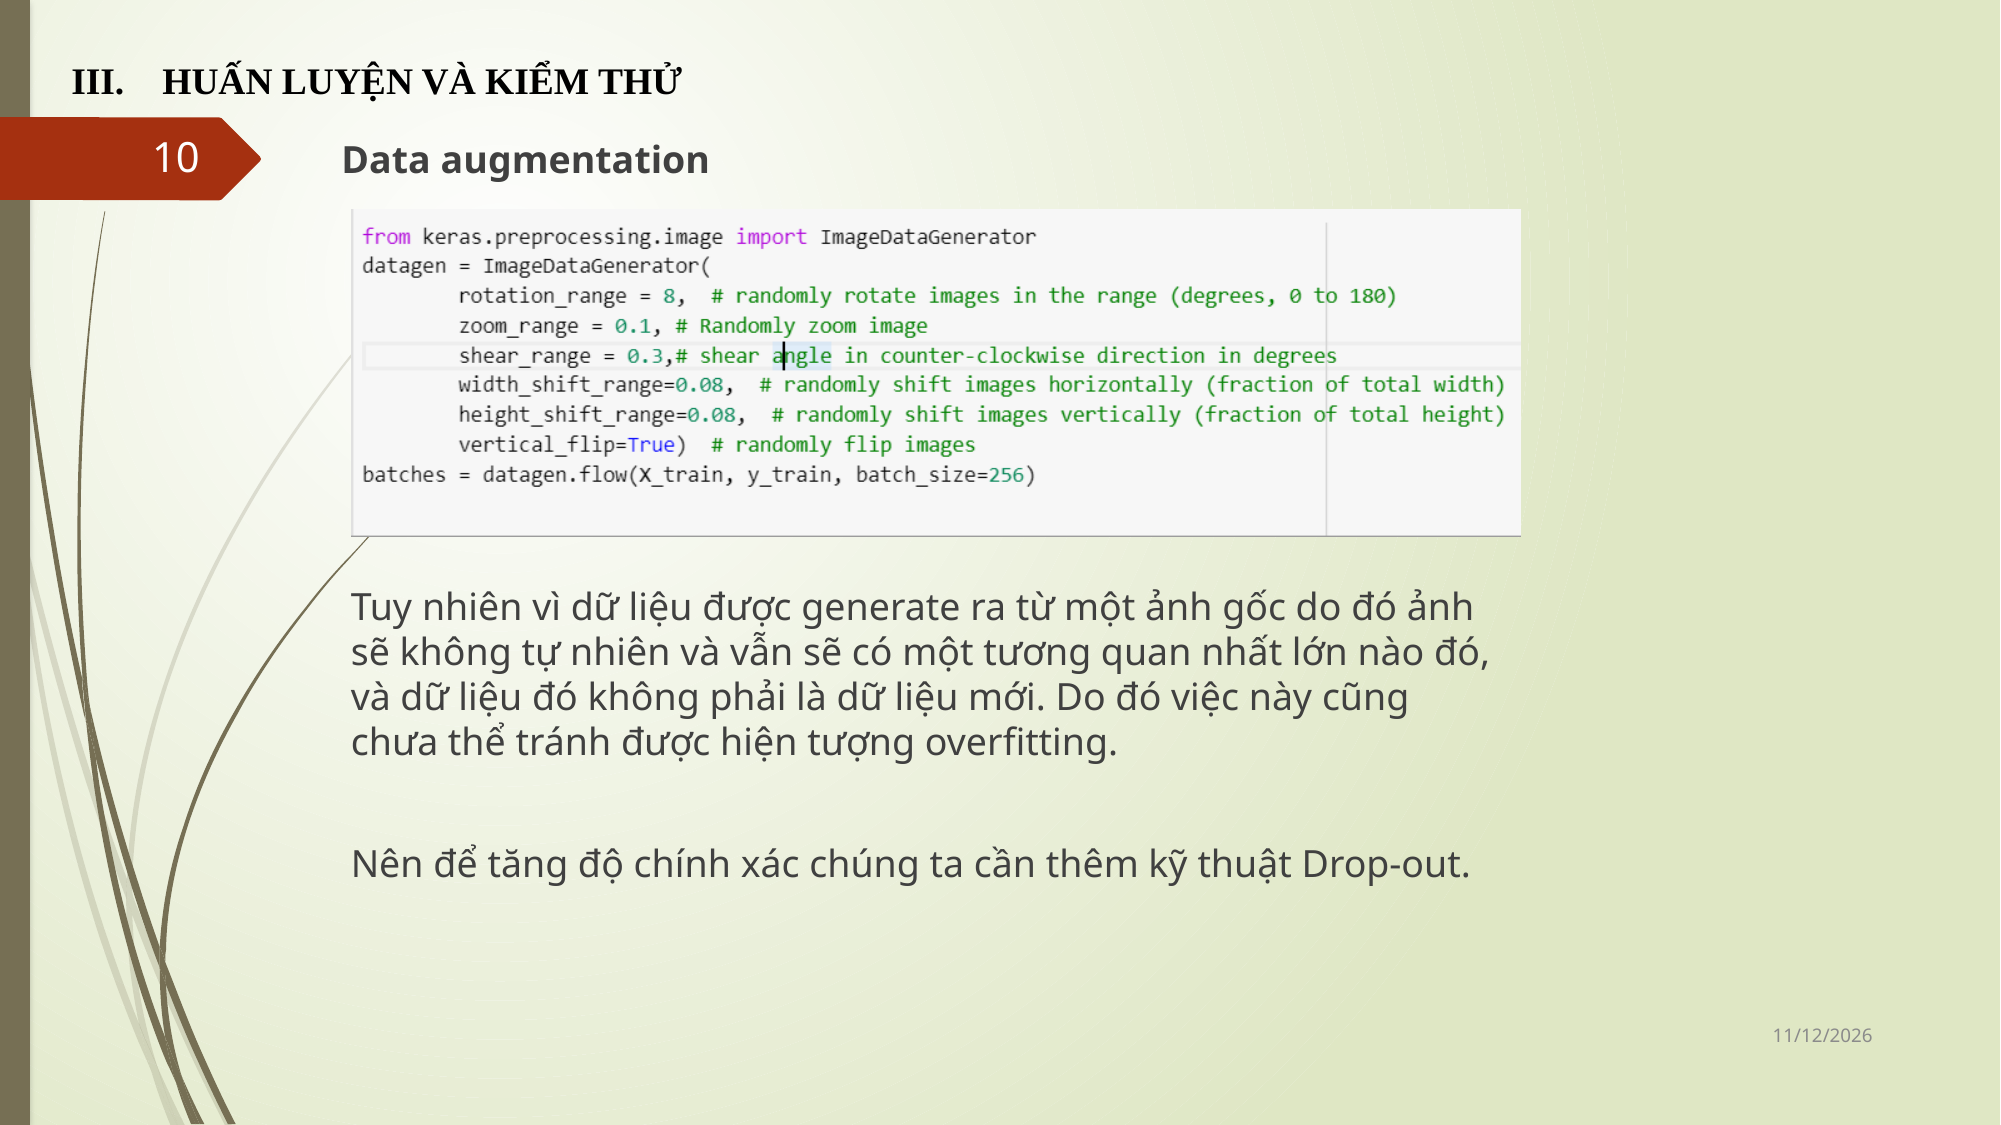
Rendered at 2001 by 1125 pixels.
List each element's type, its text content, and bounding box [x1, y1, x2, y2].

picture [351, 209, 1521, 538]
text_box III. HUẤN LUYỆN VÀ KIỂM THỬ [56, 49, 698, 110]
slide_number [1699, 1005, 1888, 1067]
text_box Nên để tăng độ chính xác chúng ta cần thêm kỹ thuật Drop-out. [336, 832, 1489, 893]
slide_number 10 [87, 129, 216, 190]
text_box Data augmentation [326, 129, 726, 189]
text_box Tuy nhiên vì dữ liệu được generate ra từ một ảnh gốc do đó ảnh sẽ không tự nhiên và vẫn sẽ có một tương quan nhất lớn nào đó, và dữ liệu đó không phải là dữ liệu mới. Do đó việc này cũng chưa thể tránh được hiện tượng overfitting. [336, 575, 1521, 771]
